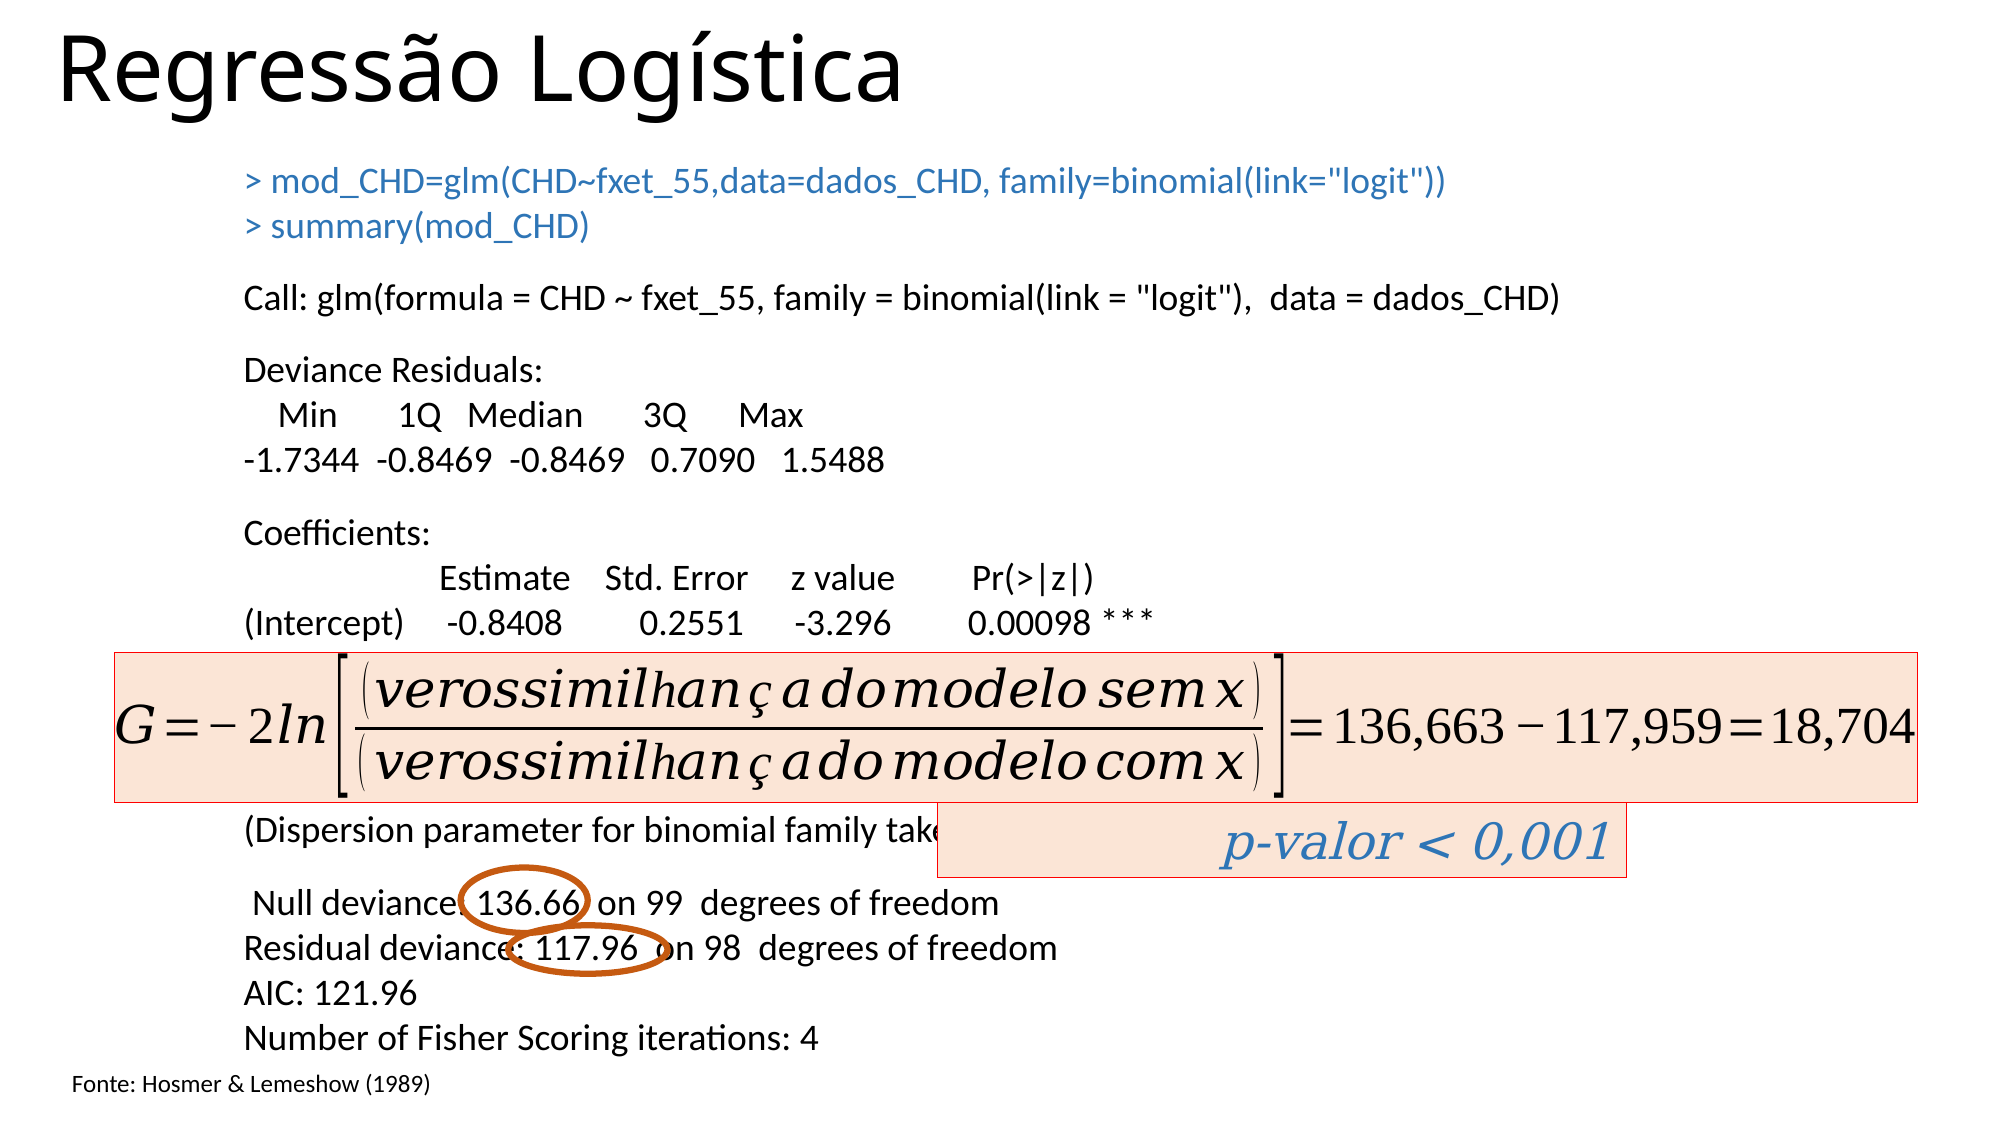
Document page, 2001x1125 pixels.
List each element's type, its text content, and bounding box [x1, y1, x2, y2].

text_box Fonte: Hosmer & Lemeshow (1989) [57, 1060, 447, 1105]
text_box > mod_CHD=glm(CHD~fxet_55,data=dados_CHD, family=binomial(link="logit")) > summary(mod_CHD) Call: glm(formula = CHD ~ fxet_55, family = binomial(link = "logit"), data = dados_CHD) Deviance Residuals: Min 1Q Median 3Q Max -1.7344 -0.8469 -0.8469 0.7090 1.5488 Coefficients: Estimate Std. Error z value Pr(>|z|) (Intercept) -0.8408 0.2551 -3.296 0.00098 *** fxet_55 2.0935 0.5285 3.961 7.46e-05 *** --- Signif. codes: 0 ‘***’ 0.001 ‘**’ 0.01 ‘*’ 0.05 ‘.’ 0.1 ‘ ’ 1 (Dispersion parameter for binomial family taken to be 1) Null deviance: 136.66 on 99 degrees of freedom Residual deviance: 117.96 on 98 degrees of freedom AIC: 121.96 Number of Fisher Scoring iterations: 4 [228, 180, 1604, 652]
title Regressão Logística [40, 0, 1766, 180]
text_box [507, 924, 669, 975]
text_box > mod_CHD=glm(CHD~fxet_55,data=dados_CHD, family=binomial(link="logit")) > summary(mod_CHD) Call: glm(formula = CHD ~ fxet_55, family = binomial(link = "logit"), data = dados_CHD) Deviance Residuals: Min 1Q Median 3Q Max -1.7344 -0.8469 -0.8469 0.7090 1.5488 Coefficients: Estimate Std. Error z value Pr(>|z|) (Intercept) -0.8408 0.2551 -3.296 0.00098 *** fxet_55 2.0935 0.5285 3.961 7.46e-05 *** --- Signif. codes: 0 ‘***’ 0.001 ‘**’ 0.01 ‘*’ 0.05 ‘.’ 0.1 ‘ ’ 1 (Dispersion parameter for binomial family taken to be 1) Null deviance: 136.66 on 99 degrees of freedom Residual deviance: 117.96 on 98 degrees of freedom AIC: 121.96 Number of Fisher Scoring iterations: 4 [228, 803, 1604, 1066]
text_box [459, 866, 589, 934]
